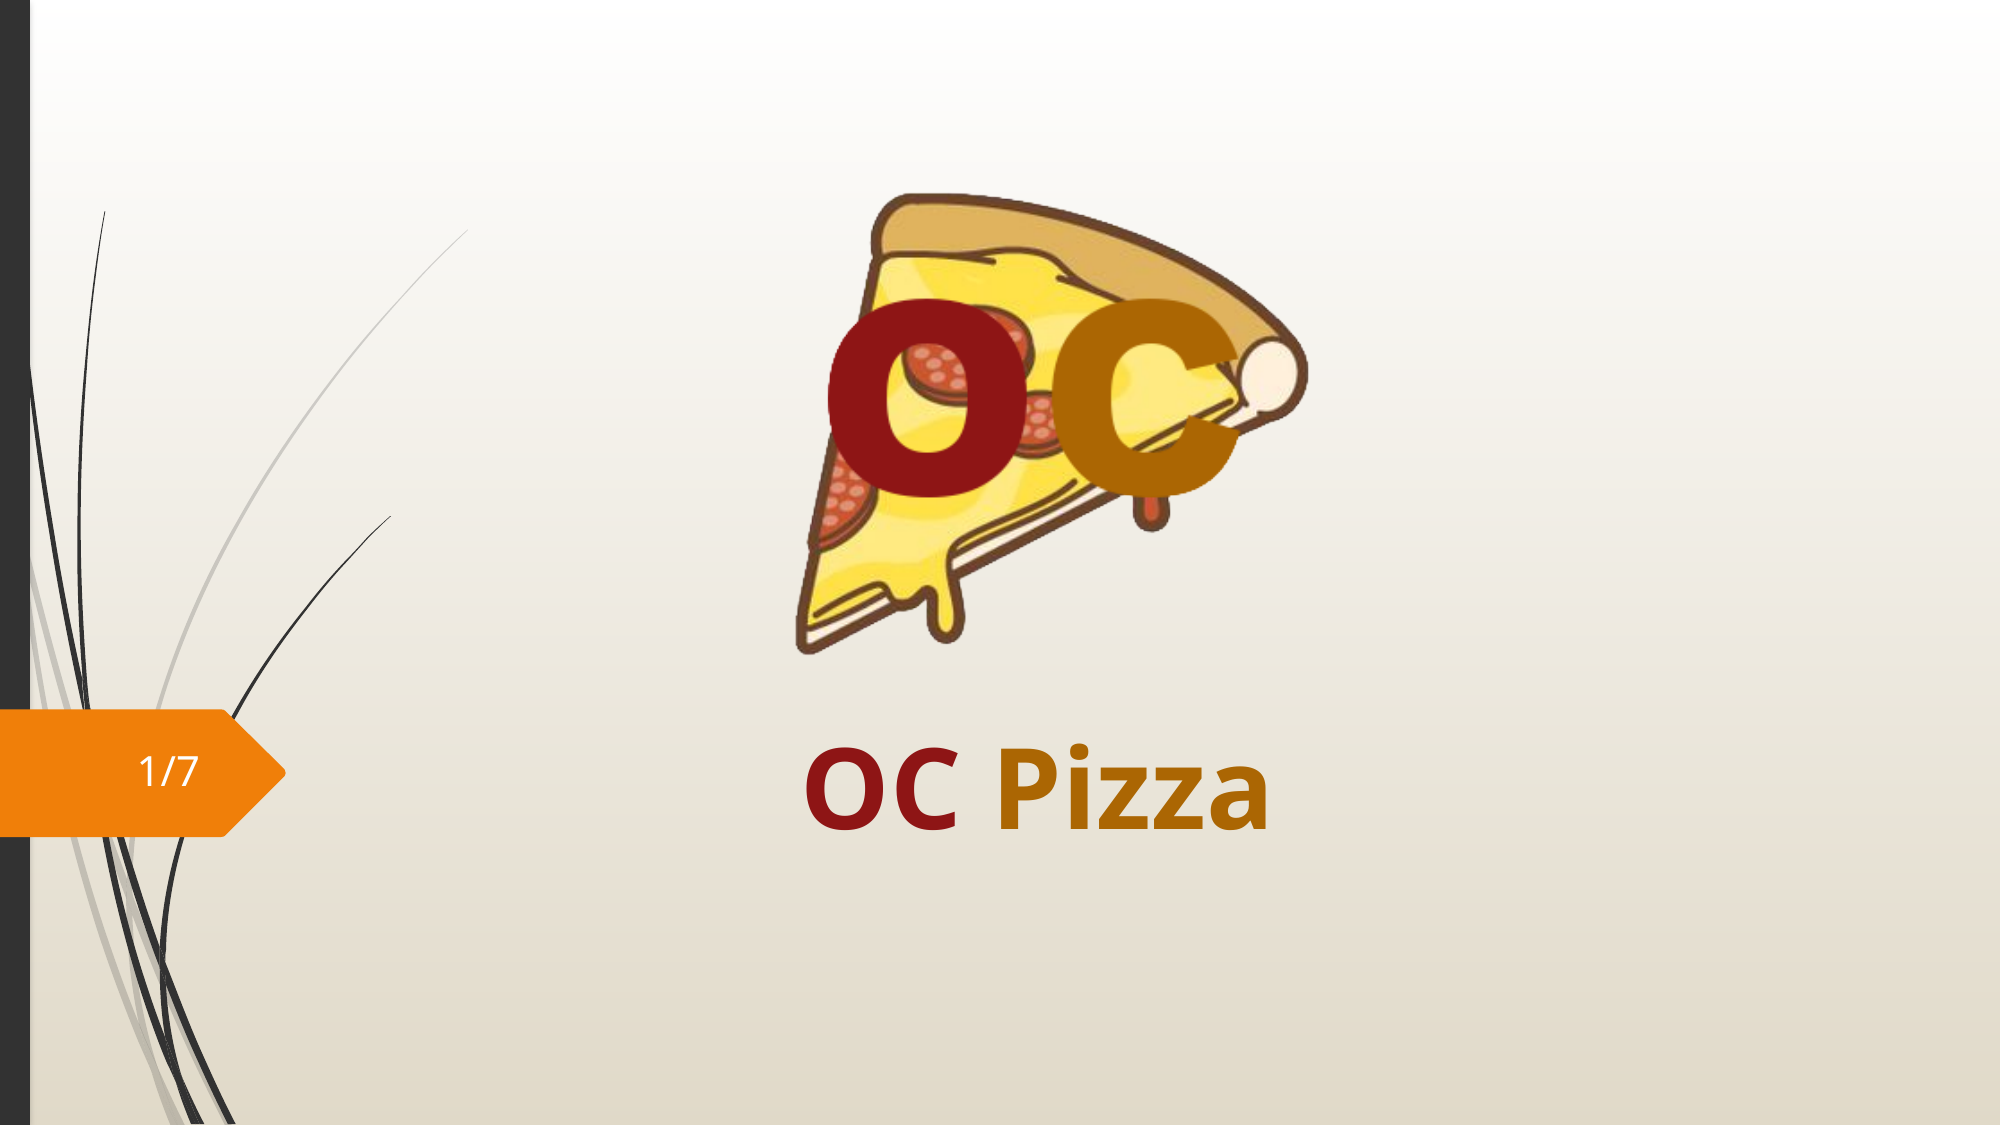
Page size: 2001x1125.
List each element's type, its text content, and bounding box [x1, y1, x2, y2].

picture [785, 180, 1316, 666]
title OC Pizza [785, 686, 1365, 860]
slide_number 1/7 [87, 743, 216, 803]
